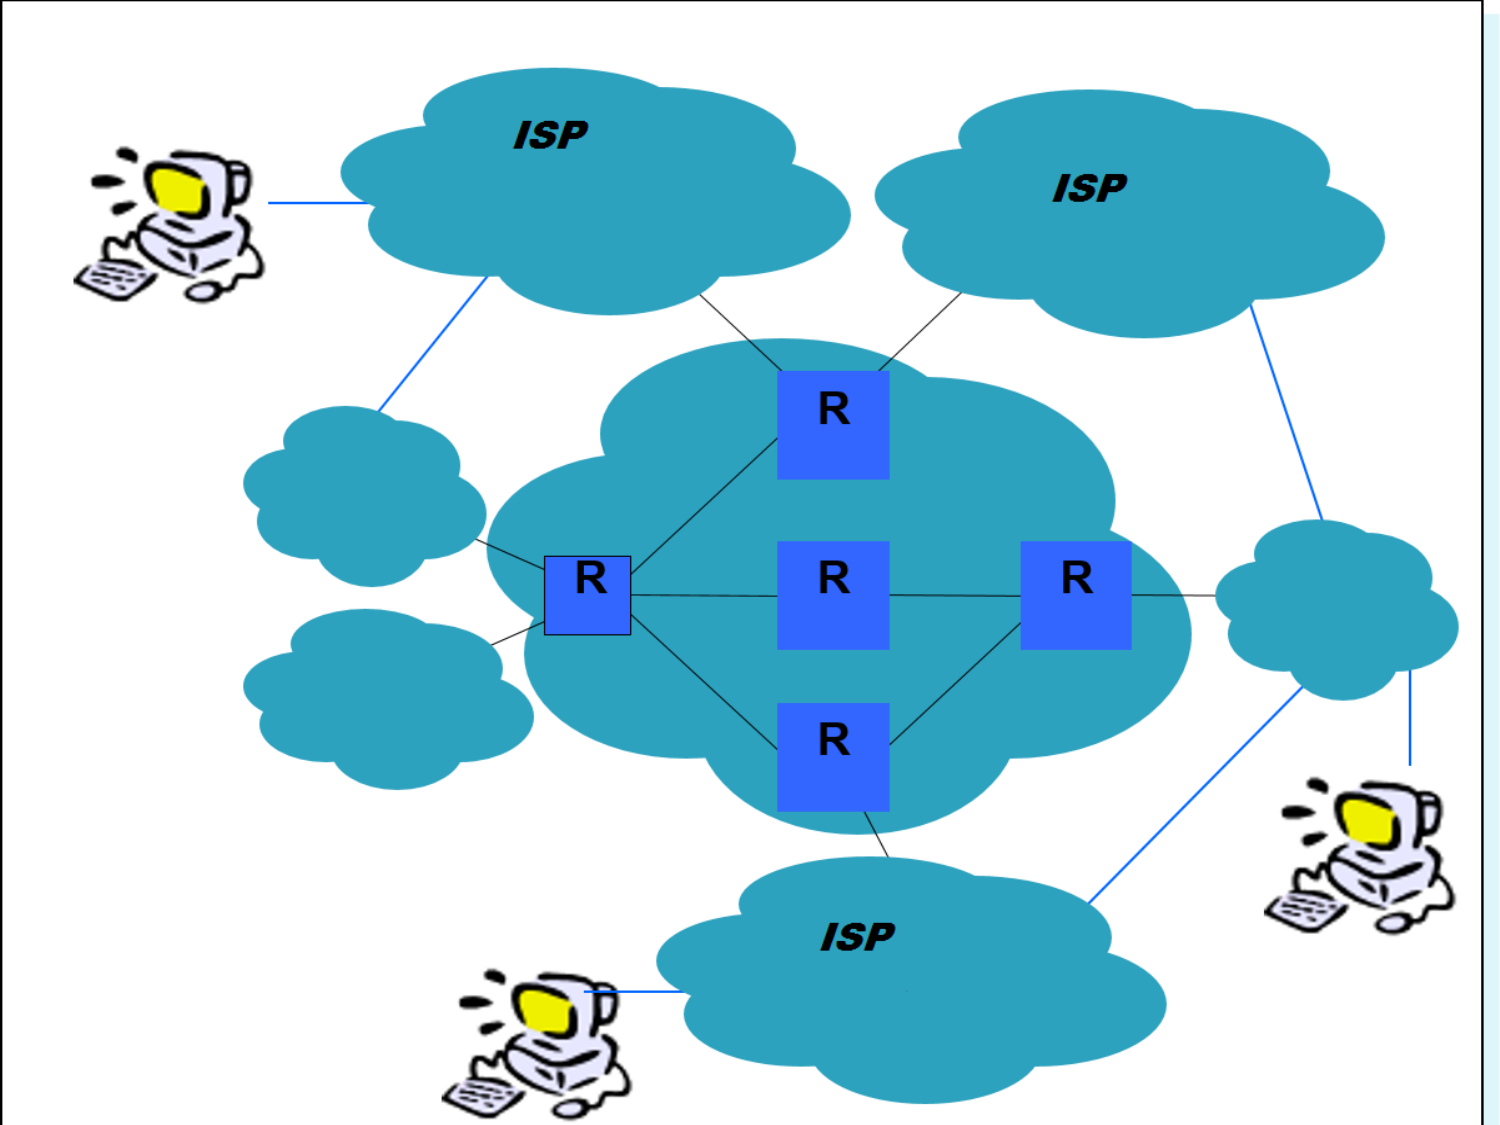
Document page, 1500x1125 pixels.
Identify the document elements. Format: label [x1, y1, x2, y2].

list [0, 0, 1500, 1125]
